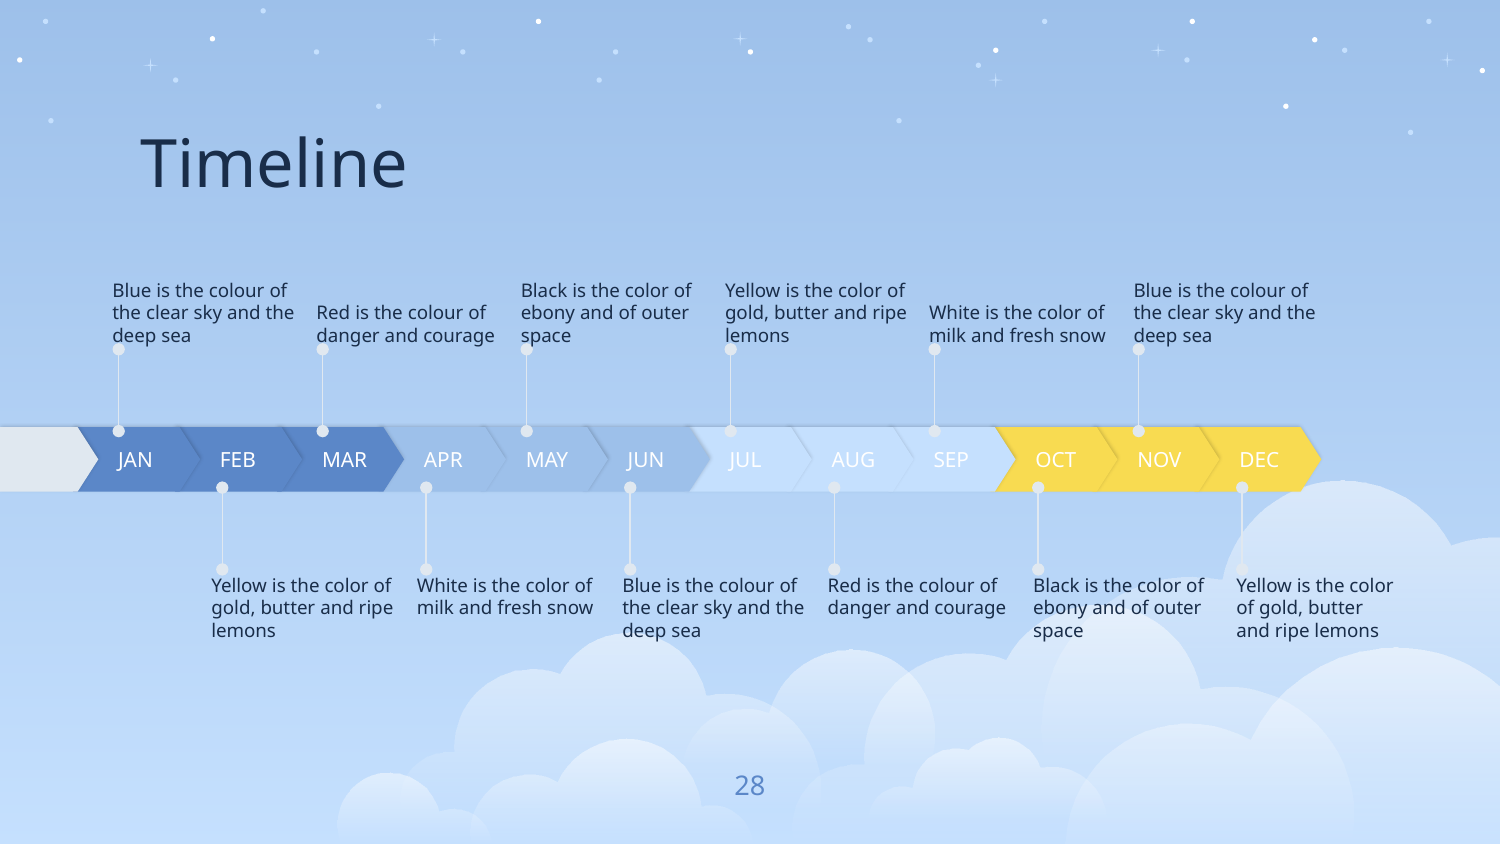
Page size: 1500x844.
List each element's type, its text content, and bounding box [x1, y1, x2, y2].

slide_number 28 [705, 754, 795, 819]
text_box SEP [896, 427, 1016, 492]
text_box Yellow is the color of gold, butter and ripe lemons [1236, 573, 1397, 661]
text_box AUG [794, 427, 914, 492]
text_box White is the color of milk and fresh snow [416, 573, 610, 661]
text_box Black is the color of ebony and of outer space [1033, 573, 1226, 661]
text_box White is the color of milk and fresh snow [929, 258, 1123, 346]
text_box JUL [693, 427, 812, 492]
text_box MAY [488, 427, 608, 492]
text_box Yellow is the color of gold, butter and ripe lemons [211, 573, 405, 661]
text_box Yellow is the color of gold, butter and ripe lemons [725, 258, 918, 346]
text_box Blue is the colour of the clear sky and the deep sea [622, 573, 816, 661]
text_box Blue is the colour of the clear sky and the deep sea [112, 258, 306, 346]
text_box Red is the colour of danger and courage [316, 258, 510, 346]
text_box FEB [183, 427, 303, 492]
text_box JUN [591, 427, 710, 492]
text_box Black is the color of ebony and of outer space [520, 258, 714, 346]
text_box APR [386, 427, 506, 492]
text_box MAR [285, 427, 405, 492]
text_box NOV [1101, 427, 1220, 492]
text_box DEC [1203, 427, 1322, 492]
text_box OCT [999, 427, 1118, 492]
text_box [0, 427, 99, 492]
text_box JAN [81, 427, 201, 492]
text_box Blue is the colour of the clear sky and the deep sea [1133, 258, 1327, 346]
text_box Red is the colour of danger and courage [827, 573, 1021, 661]
title Timeline [140, 137, 1165, 203]
